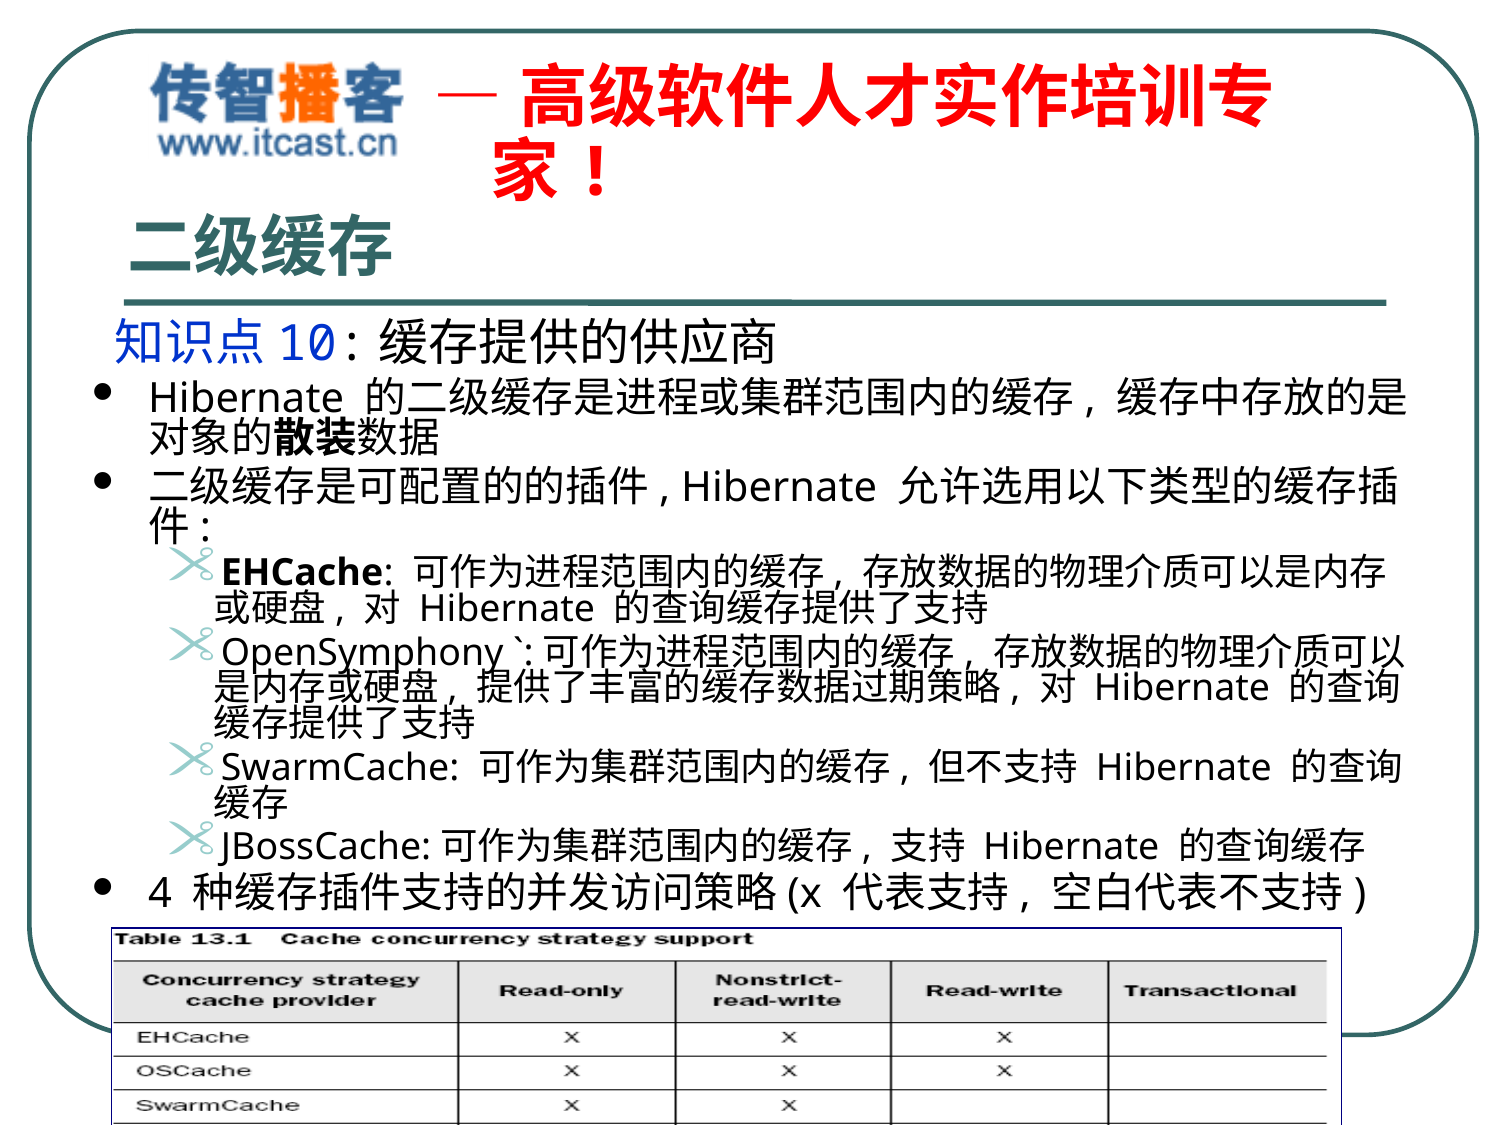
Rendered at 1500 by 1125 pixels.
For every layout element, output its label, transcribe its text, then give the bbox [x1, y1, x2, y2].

title 二级缓存 [112, 165, 1375, 291]
picture [147, 54, 408, 159]
picture [112, 928, 1341, 1125]
list Hibernate 的二级缓存是进程或集群范围内的缓存, 缓存中存放的是对象的散装数据 二级缓存是可配置的的插件, Hibernate 允许选用以下类型的缓存插件: EHCache: 可作为进程范围内的缓存, 存放数据的物理介质可以是内存或硬盘, 对 Hibernate 的查询缓存提供了支持 OpenSymphony `:可作为进程范围内的缓存, 存放数据的物理介质可以是内存或硬盘, 提供了丰富的缓存数据过期策略, 对 Hibernate 的查询缓存提供了支持 SwarmCache: 可作为集群范围内的缓存, 但不支持 Hibernate 的查询缓存 JBossCache:可作为集群范围内的缓存, 支持 Hibernate 的查询缓存 4 种缓存插件支持的并发访问策略(x 代表支持, 空白代表不支持) [76, 373, 1430, 965]
text_box 知识点10:缓存提供的供应商 [100, 314, 1363, 362]
